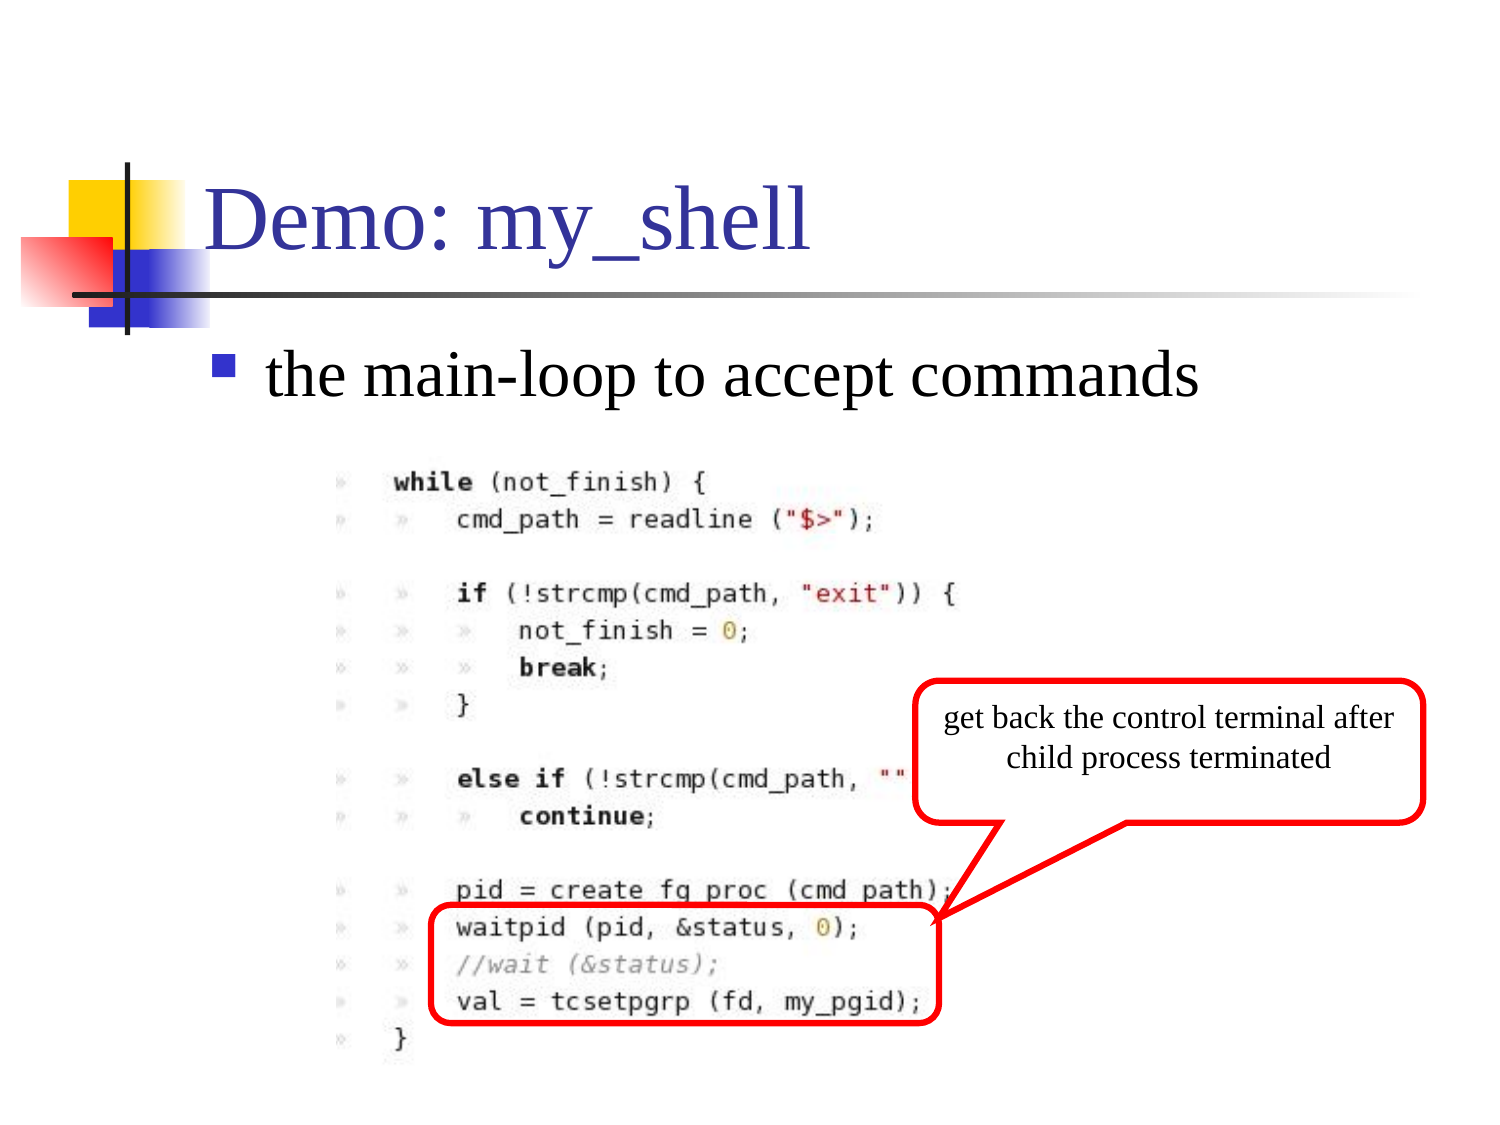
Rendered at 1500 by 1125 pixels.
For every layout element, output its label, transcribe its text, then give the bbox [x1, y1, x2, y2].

list the main-loop to accept commands [193, 331, 1469, 421]
picture [336, 455, 1105, 1067]
title Demo: my_shell [188, 35, 1468, 275]
text_box get back the control terminal after child process terminated [1110, 680, 1424, 832]
